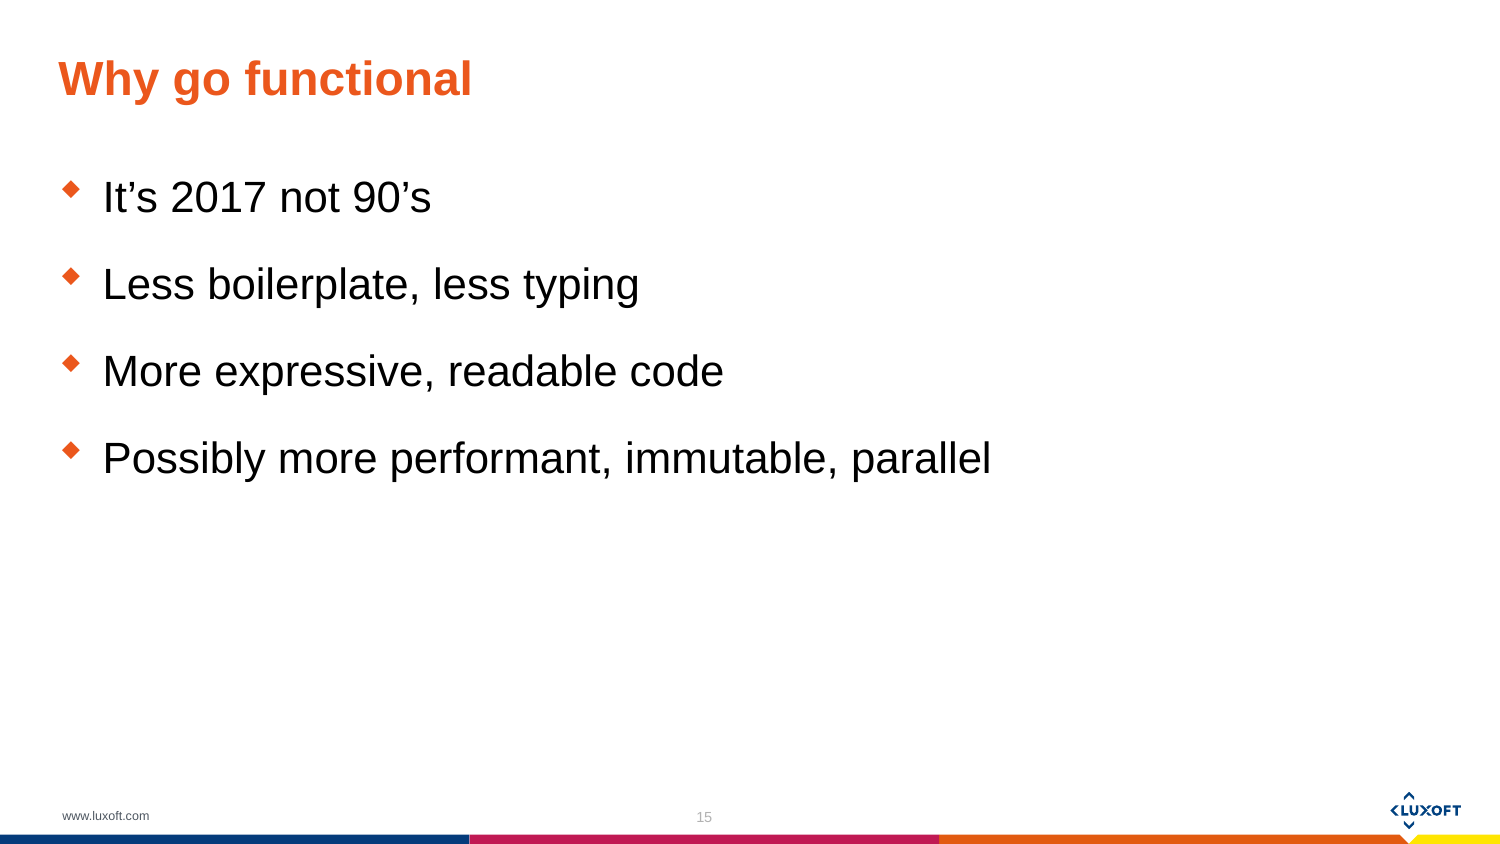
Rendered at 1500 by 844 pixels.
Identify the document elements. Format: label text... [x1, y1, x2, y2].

title Why go functional [47, 44, 1457, 107]
slide_number 15 [535, 794, 874, 840]
list It’s 2017 not 90’s Less boilerplate, less typing More expressive, readable code Possibly more performant, immutable, parallel [47, 147, 1457, 764]
